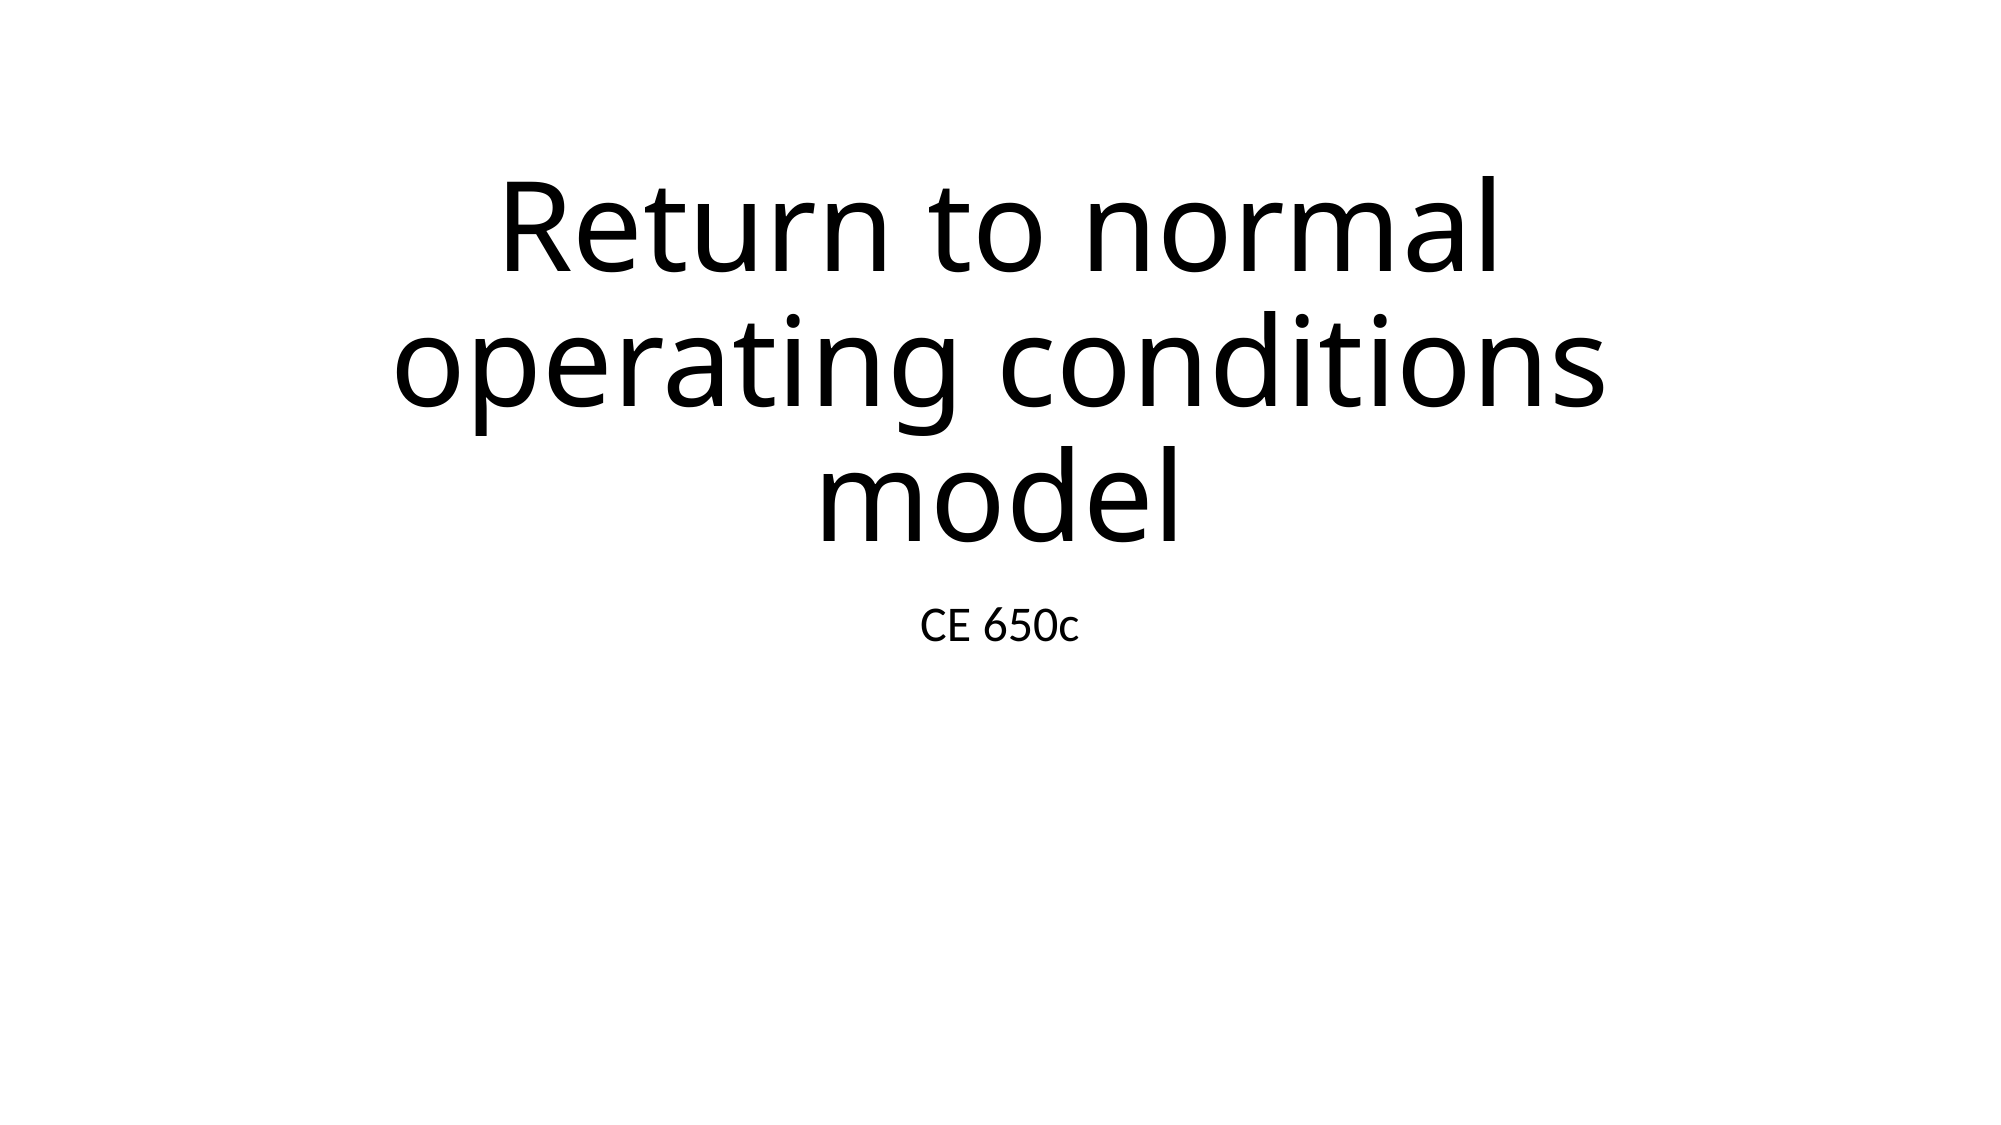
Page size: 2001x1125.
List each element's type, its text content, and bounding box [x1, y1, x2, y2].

title Return to normal operating conditions model [249, 184, 1750, 576]
subtitle CE 650c [249, 590, 1750, 863]
